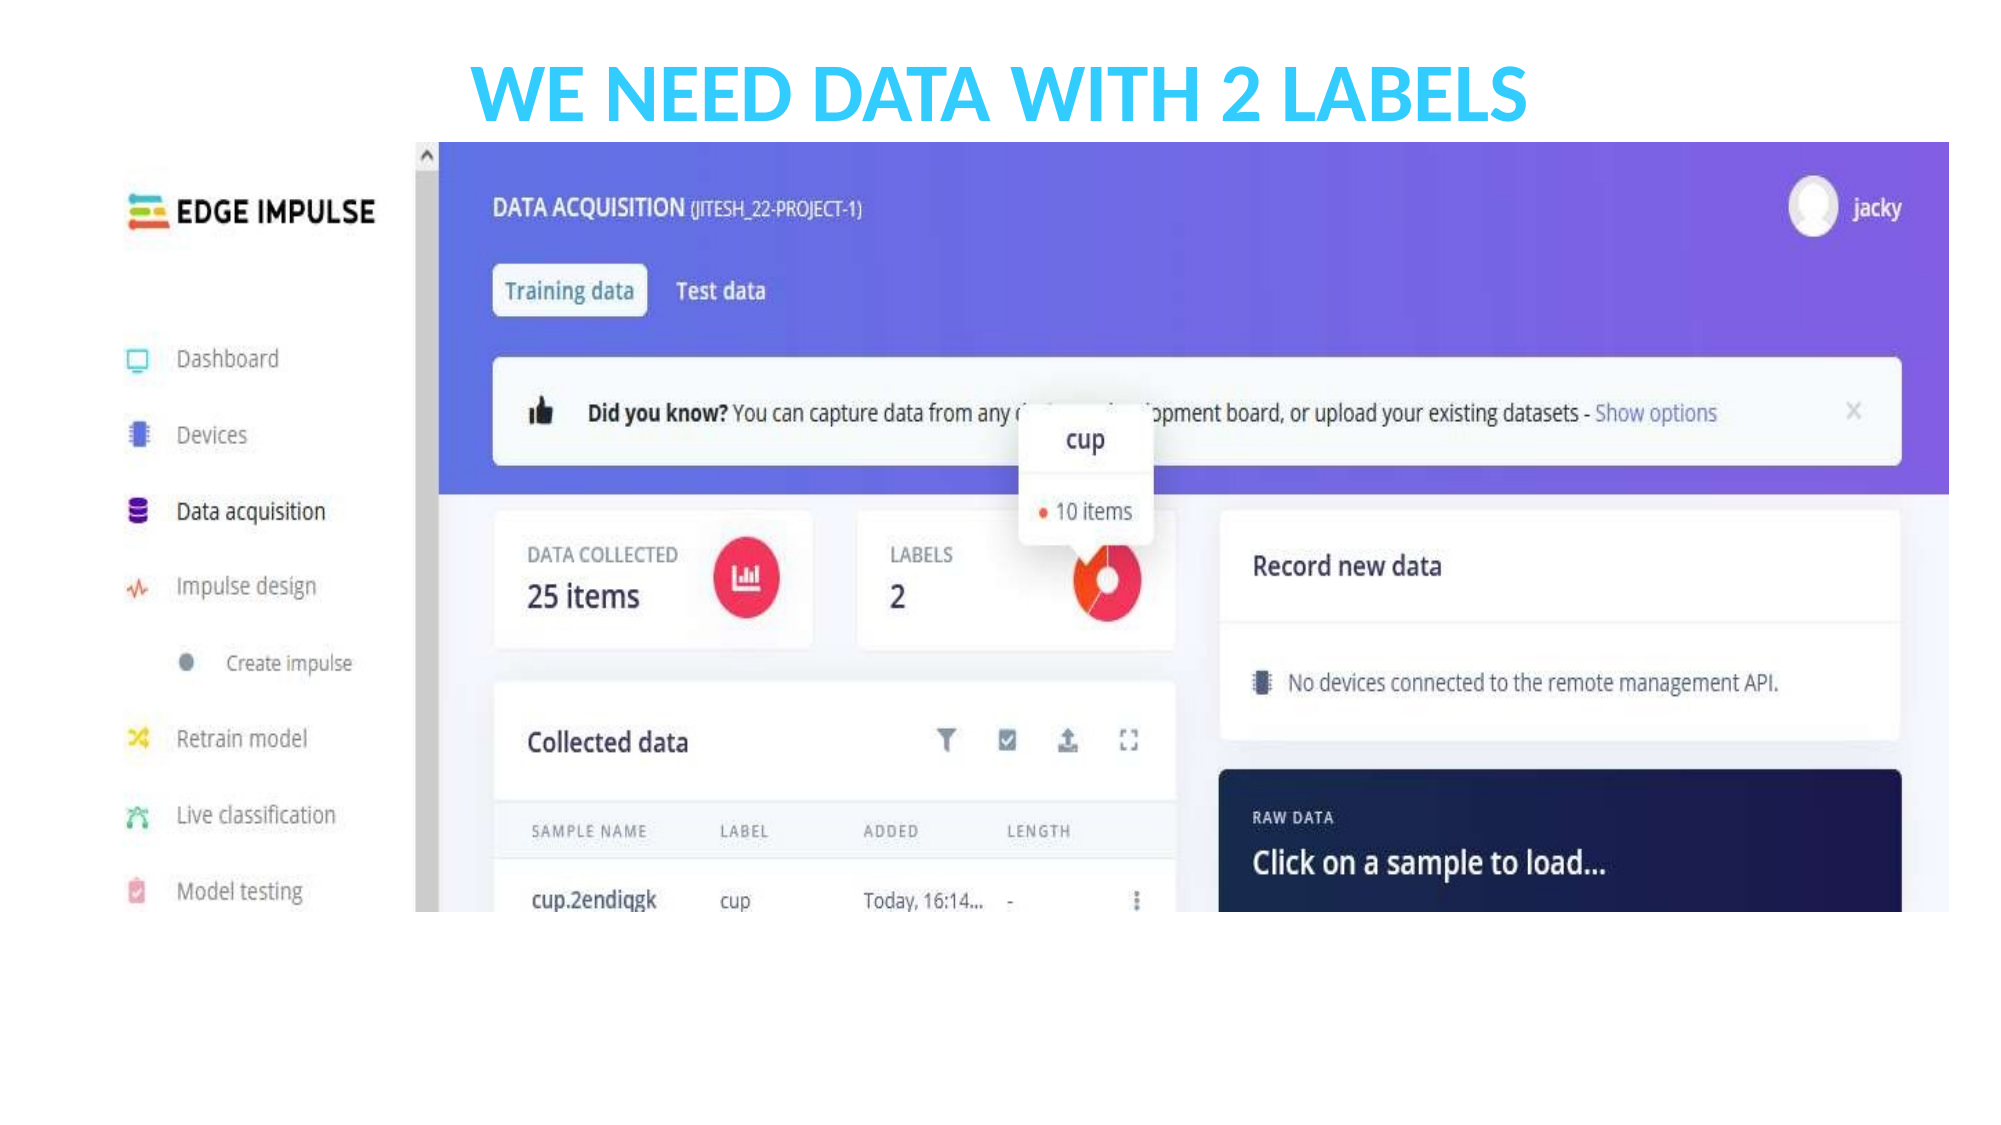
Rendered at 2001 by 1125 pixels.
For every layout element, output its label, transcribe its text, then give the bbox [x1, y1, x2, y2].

picture [123, 142, 1949, 912]
title WE NEED DATA WITH 2 LABELS [468, 35, 1532, 139]
